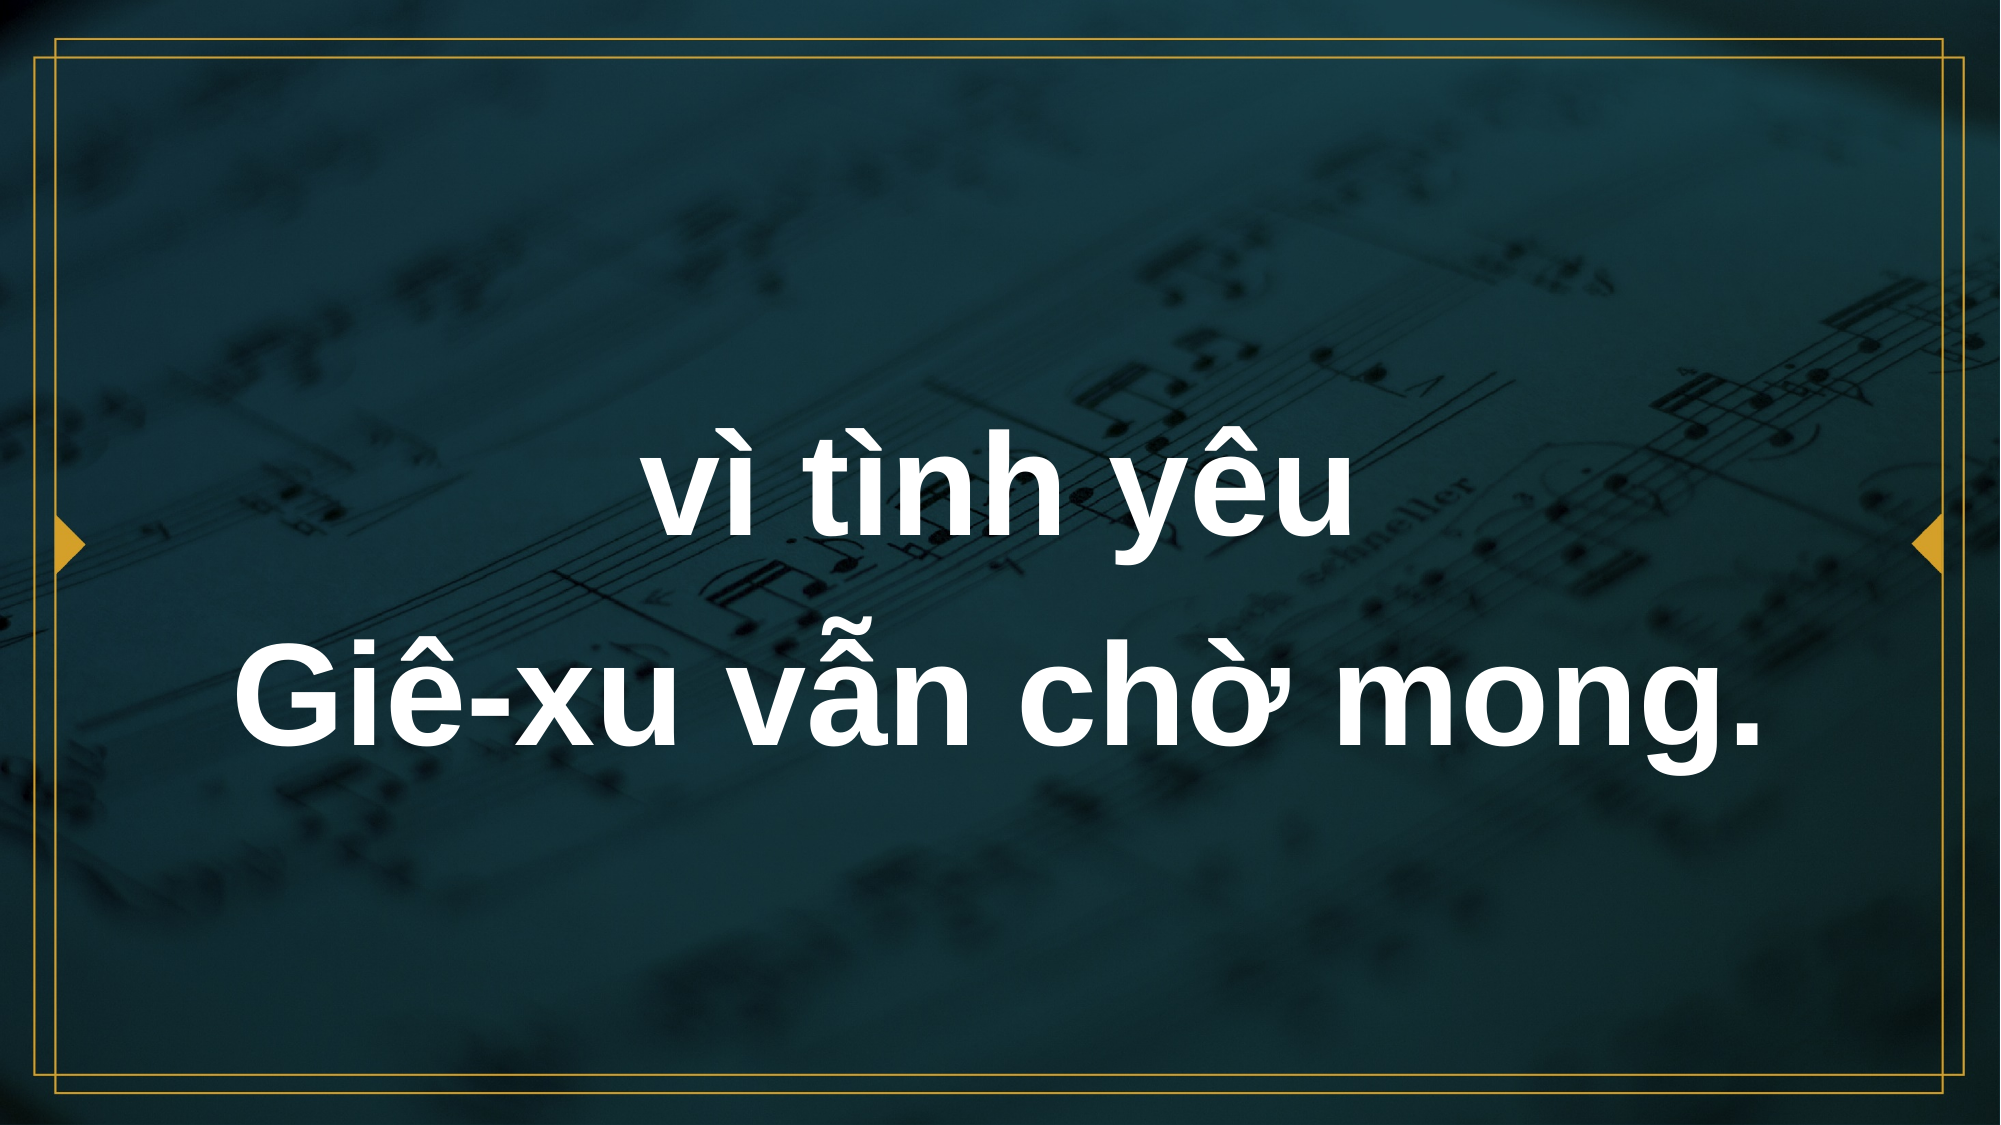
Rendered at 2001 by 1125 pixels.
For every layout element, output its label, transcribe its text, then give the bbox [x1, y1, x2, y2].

picture [0, 0, 2000, 1125]
title vì tình yêu Giê-xu vẫn chờ mong. [55, 53, 1945, 1077]
